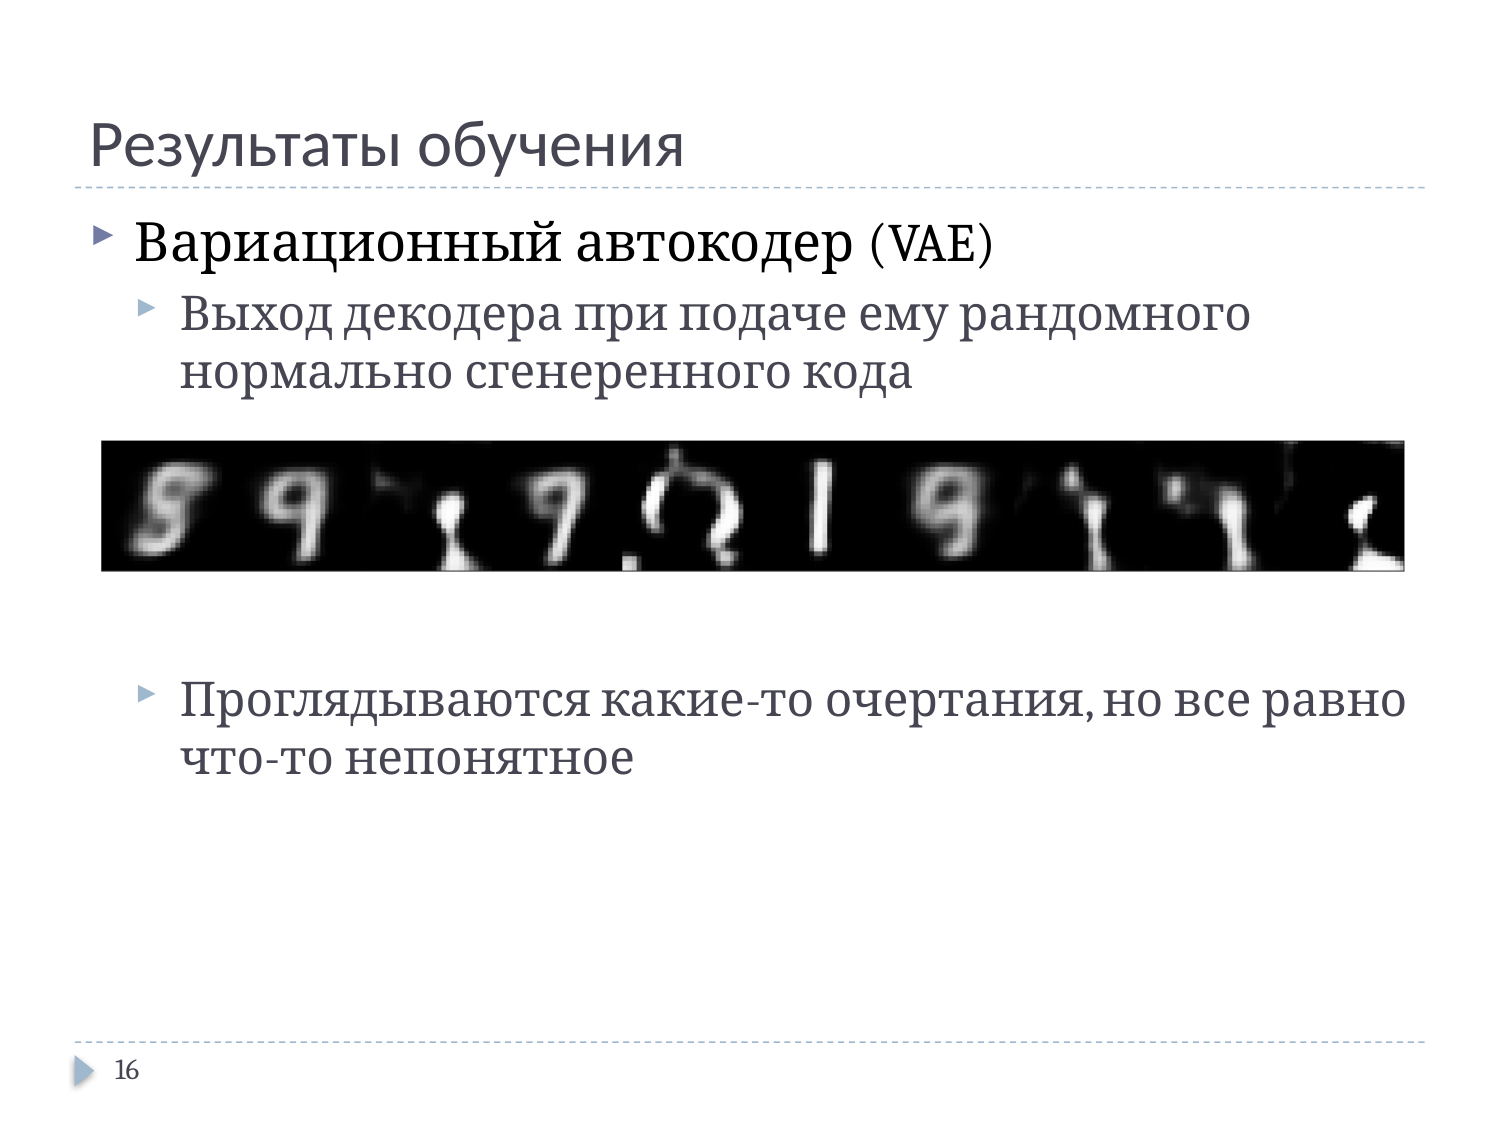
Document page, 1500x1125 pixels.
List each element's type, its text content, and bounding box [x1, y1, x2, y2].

list Вариационный автокодер (VAE) Выход декодера при подаче ему рандомного нормально сгенеренного кода Проглядываются какие-то очертания, но все равно что-то непонятное [75, 200, 1425, 1010]
picture [88, 432, 1412, 584]
title Результаты обучения [75, 24, 1425, 188]
slide_number 16 [100, 1042, 426, 1103]
